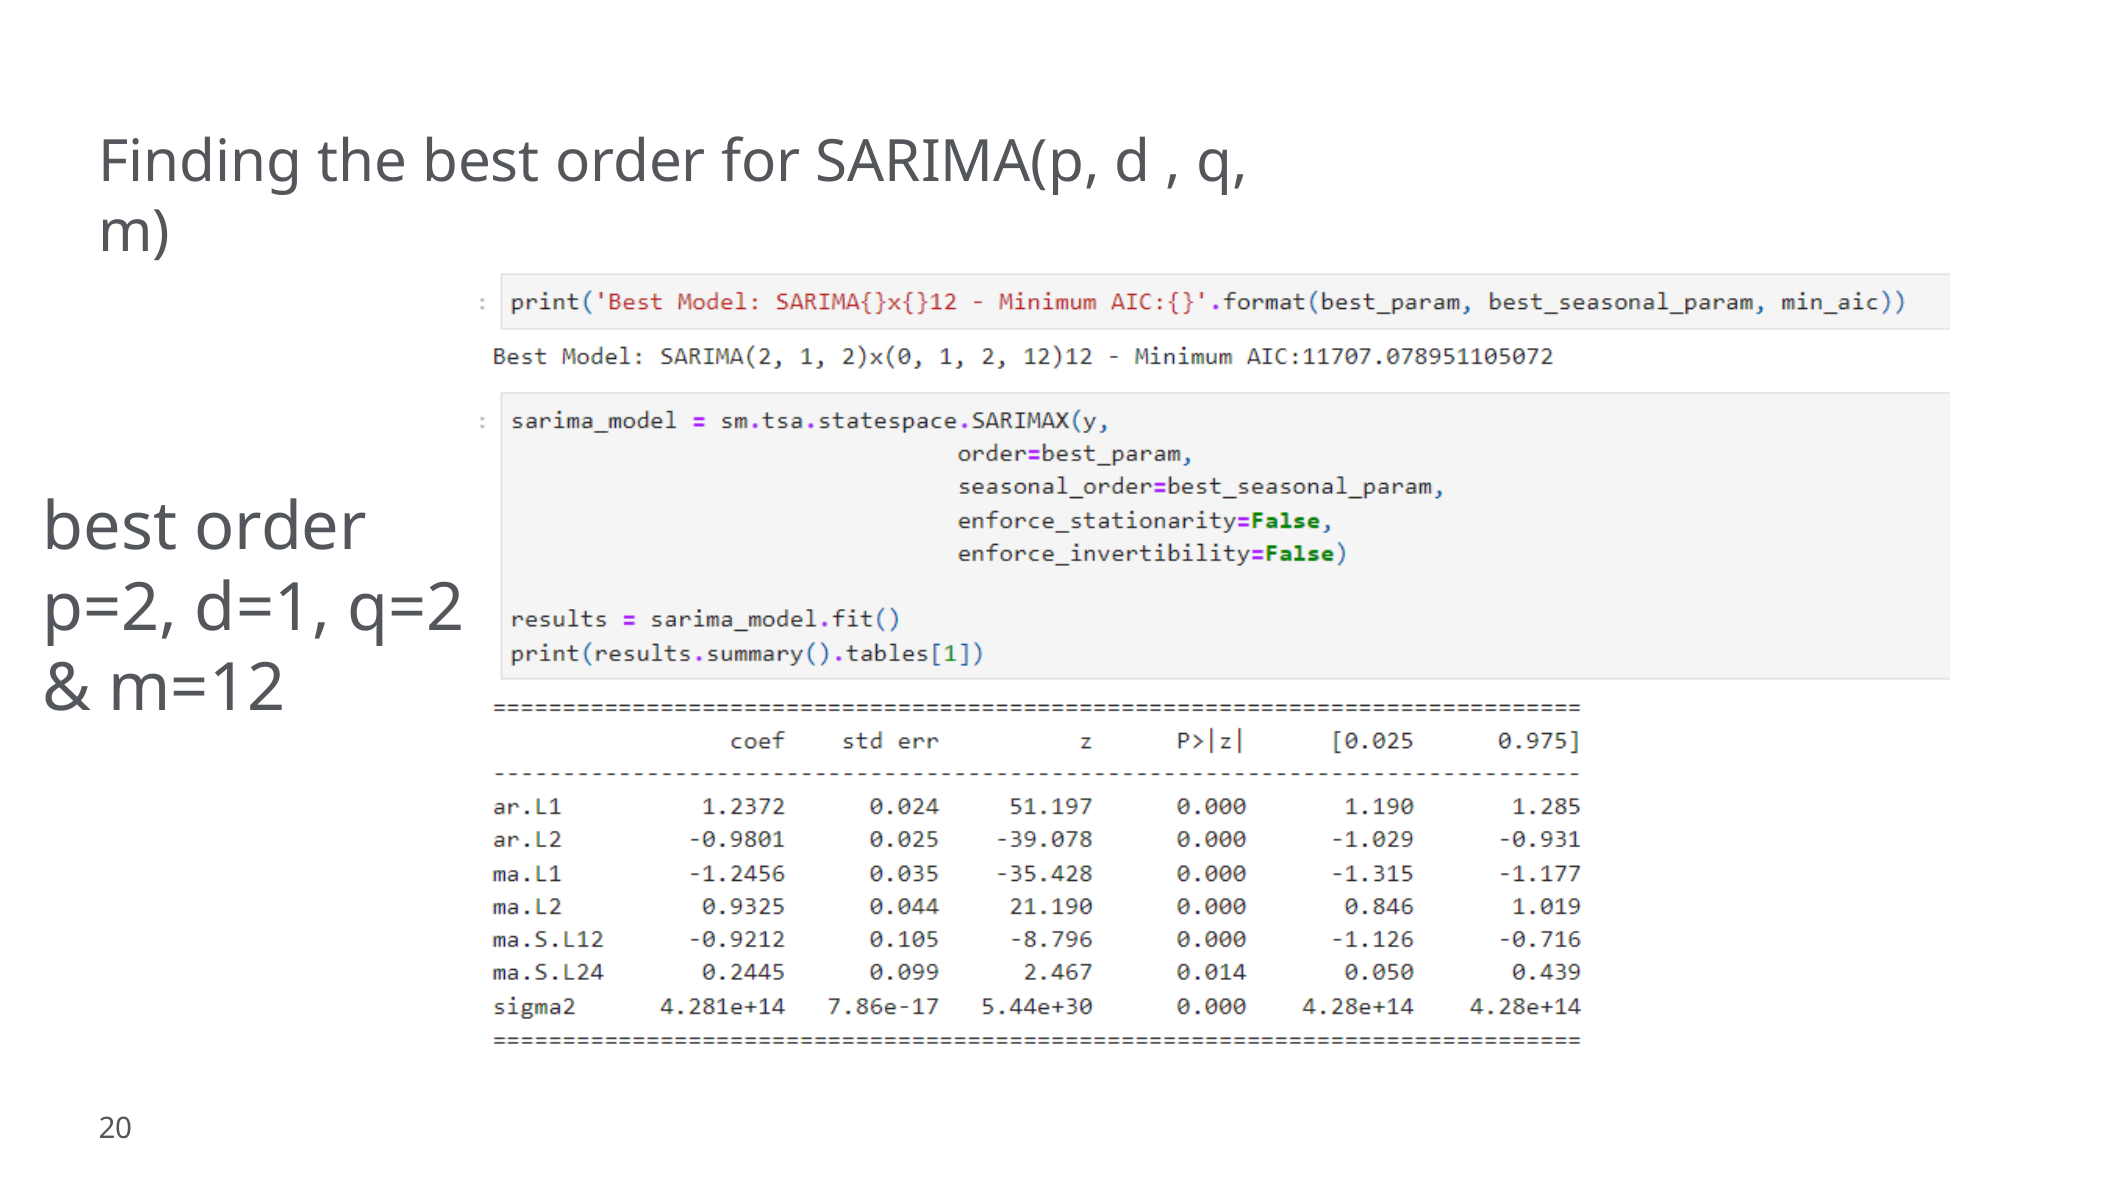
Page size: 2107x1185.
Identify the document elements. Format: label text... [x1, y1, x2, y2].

slide_number 20 [83, 1101, 230, 1138]
picture [479, 258, 1950, 1069]
text_box best order p=2, d=1, q=2 & m=12 [27, 476, 479, 731]
text_box Finding the best order for SARIMA(p, d , q, m) [83, 115, 1270, 271]
